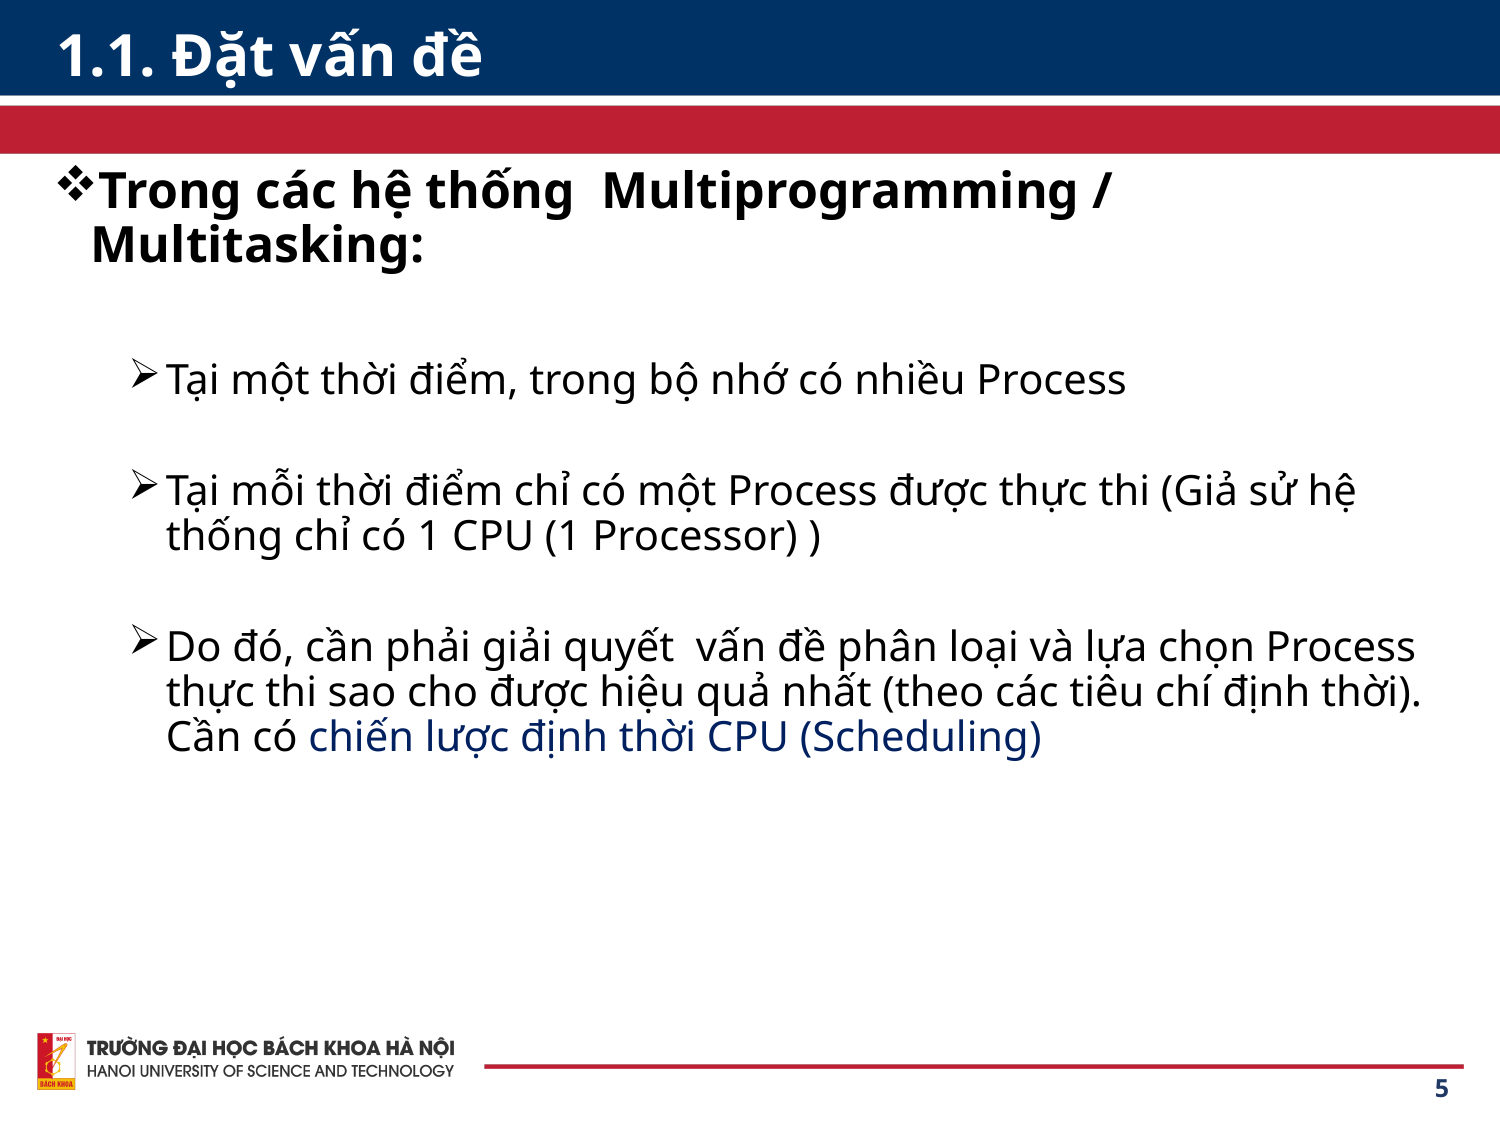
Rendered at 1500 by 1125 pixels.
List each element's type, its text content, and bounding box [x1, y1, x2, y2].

picture [0, 0, 1500, 1125]
text_box Trong các hệ thống Multiprogramming / Multitasking: Tại một thời điểm, trong bộ nhớ có nhiều Process Tại mỗi thời điểm chỉ có một Process được thực thi (Giả sử hệ thống chỉ có 1 CPU (1 Processor) ) Do đó, cần phải giải quyết vấn đề phân loại và lựa chọn Process thực thi sao cho được hiệu quả nhất (theo các tiêu chí định thời). Cần có chiến lược định thời CPU (Scheduling) [38, 157, 1462, 1000]
slide_number 5 [1126, 1065, 1464, 1125]
title 1.1. Đặt vấn đề [41, 18, 1459, 90]
